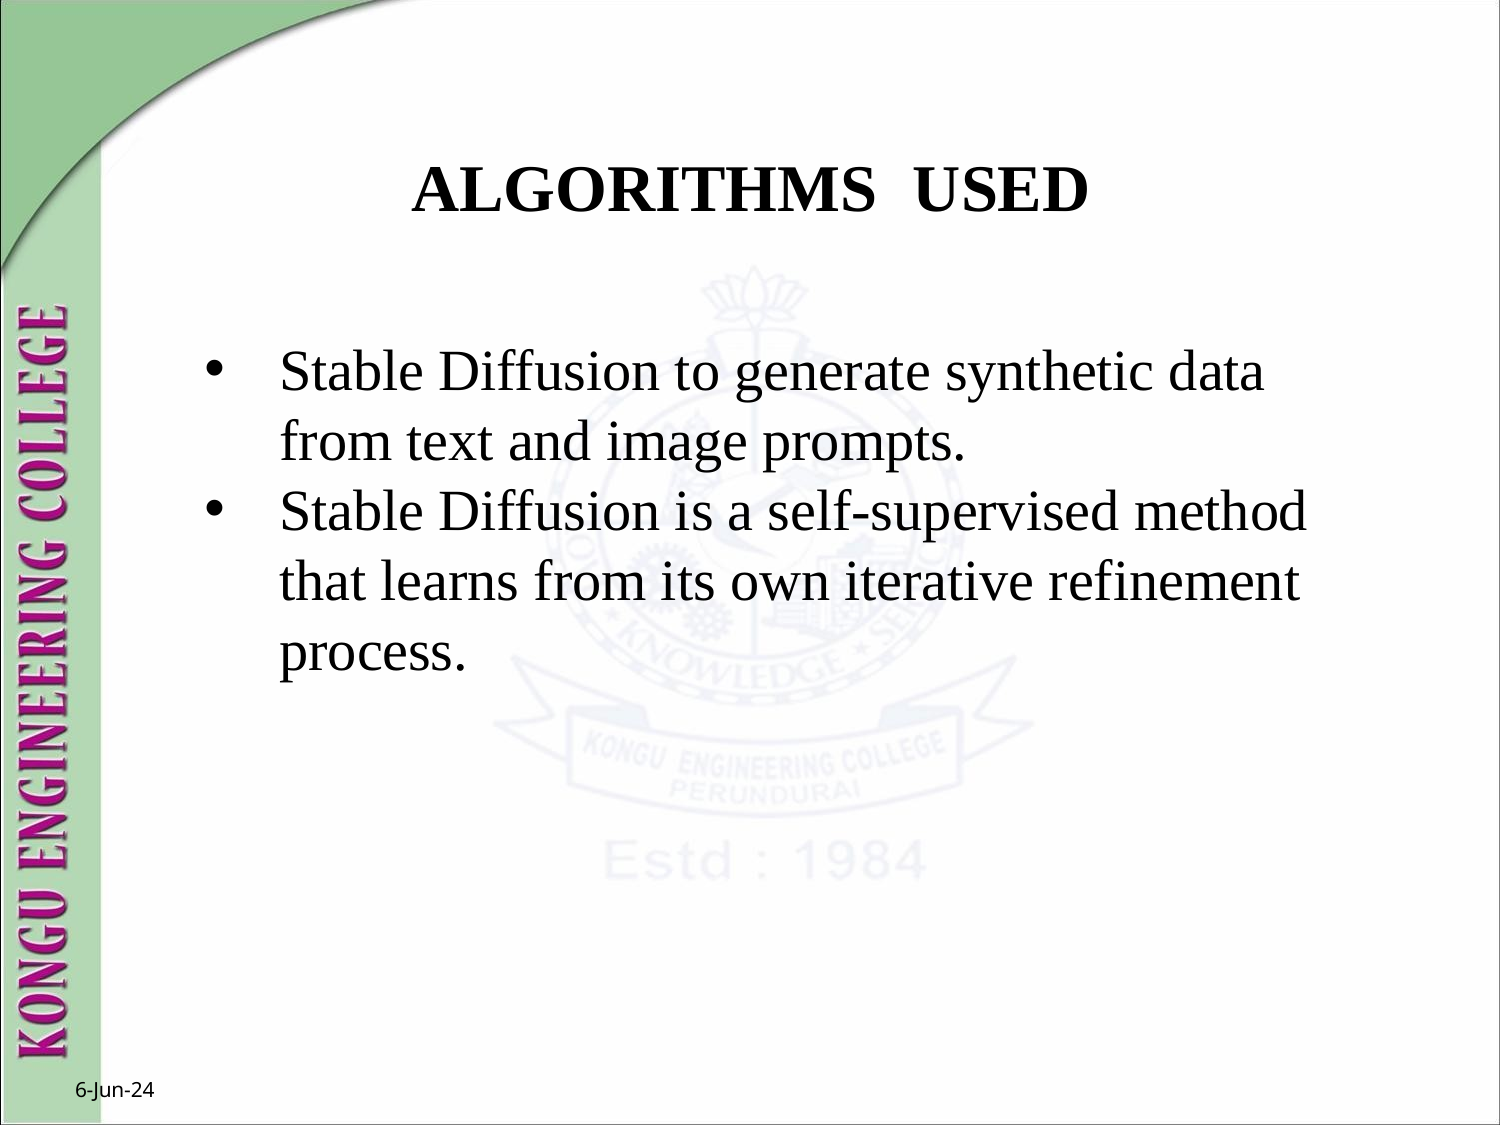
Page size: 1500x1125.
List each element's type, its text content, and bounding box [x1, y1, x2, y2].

picture [0, 0, 1500, 1125]
text_box 6-Jun-24 [72, 1076, 160, 1102]
title ALGORITHMS USED [409, 142, 1091, 324]
text_box Stable Diffusion to generate synthetic data from text and image prompts. Stable Diffusion is a self-supervised method that learns from its own iterative refinement process. [187, 324, 1388, 690]
